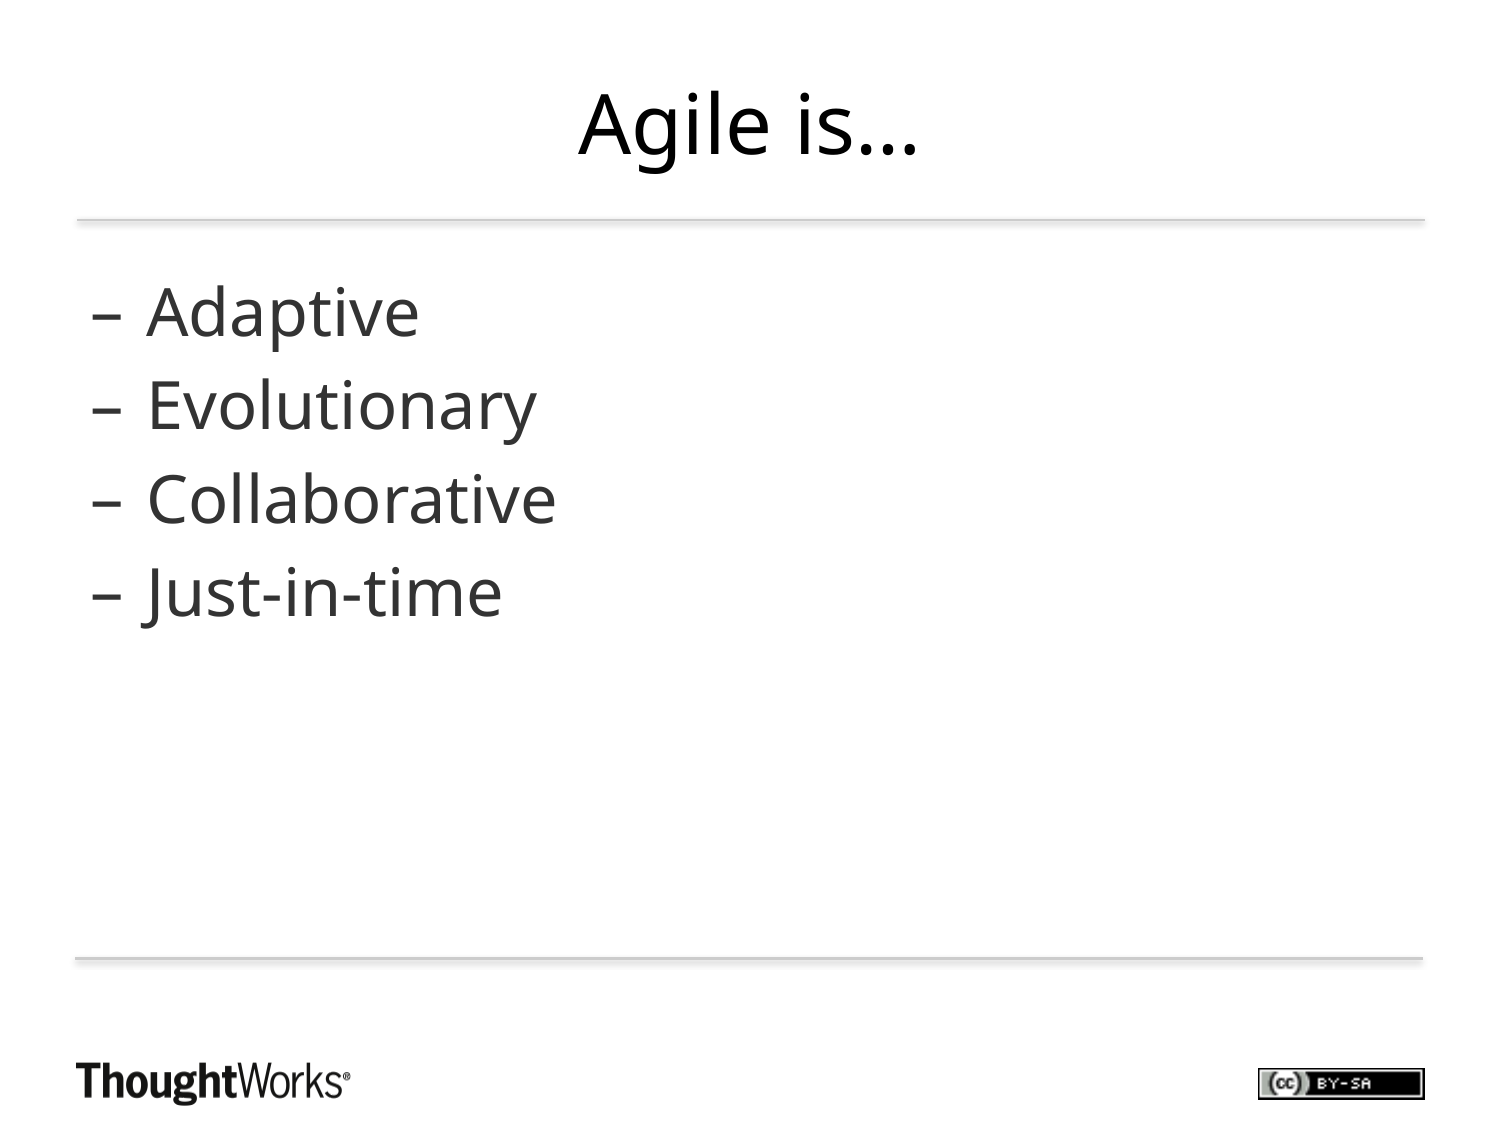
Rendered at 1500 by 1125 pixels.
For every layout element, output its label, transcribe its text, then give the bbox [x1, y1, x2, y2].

picture [75, 1062, 351, 1106]
list Adaptive Evolutionary Collaborative Just-in-time [75, 262, 1425, 948]
title Agile is… [75, 45, 1425, 197]
picture [1258, 1068, 1425, 1100]
